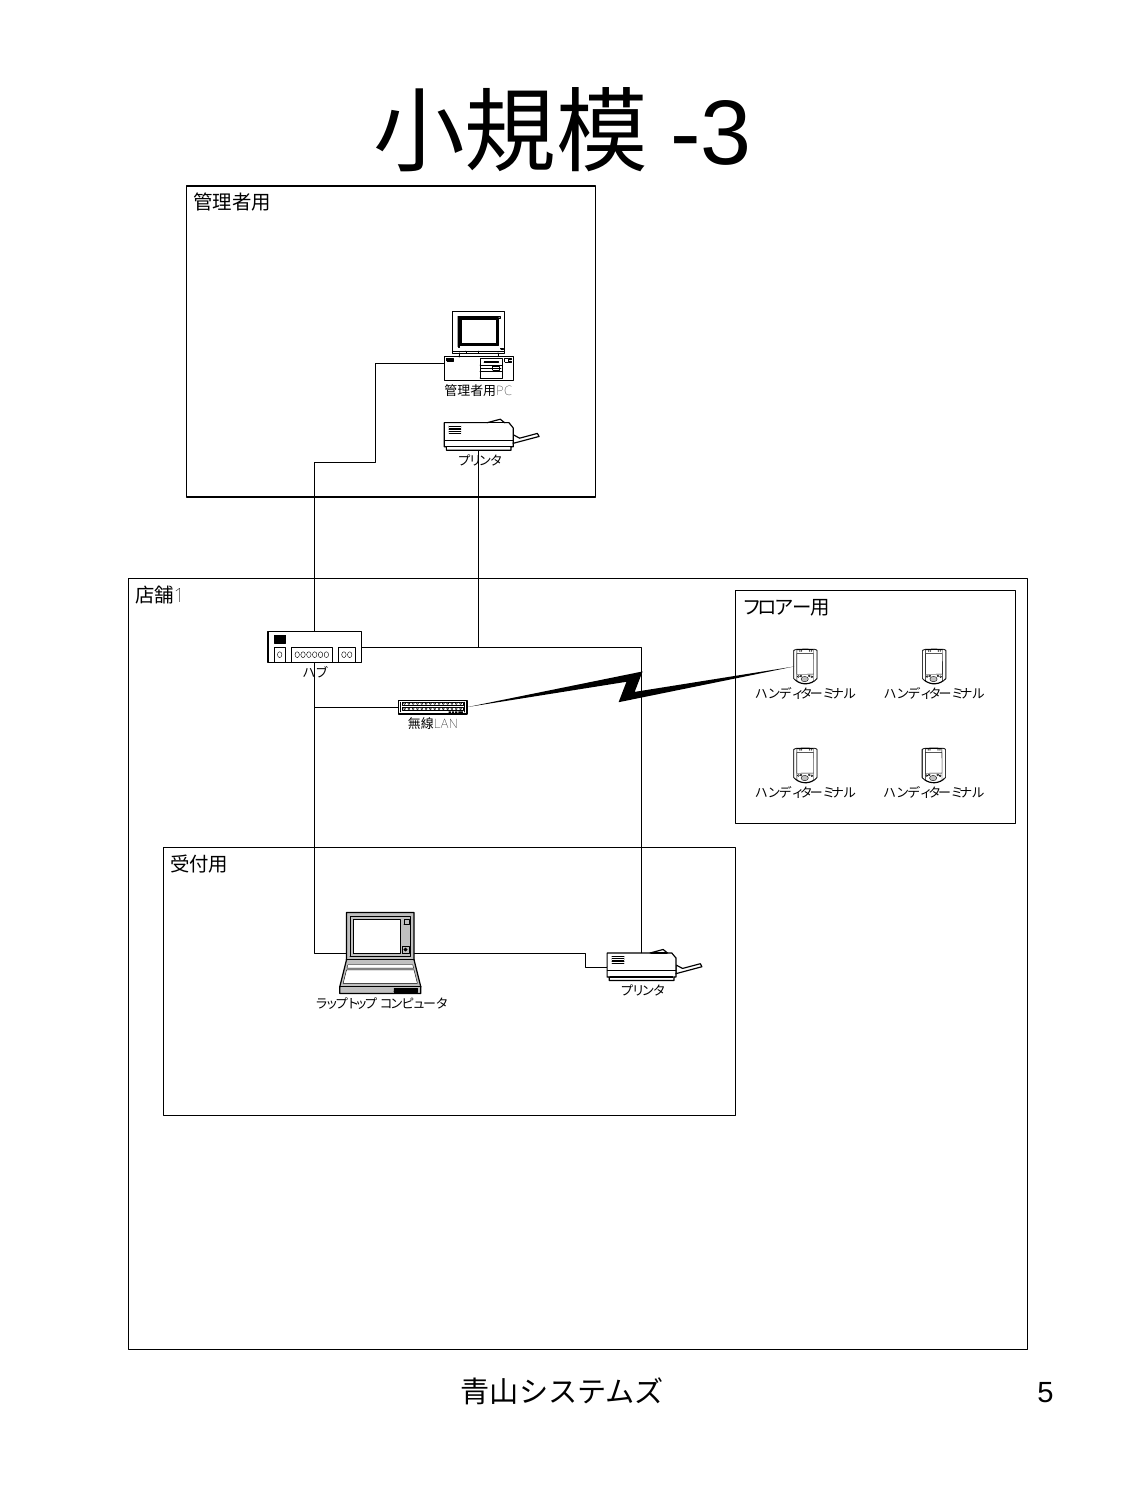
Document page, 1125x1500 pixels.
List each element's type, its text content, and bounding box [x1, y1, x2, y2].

footer 青山システムズ [384, 1365, 741, 1471]
slide_number 5 [806, 1365, 1069, 1471]
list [125, 182, 1031, 1353]
title 小規模-3 [56, 60, 1069, 195]
